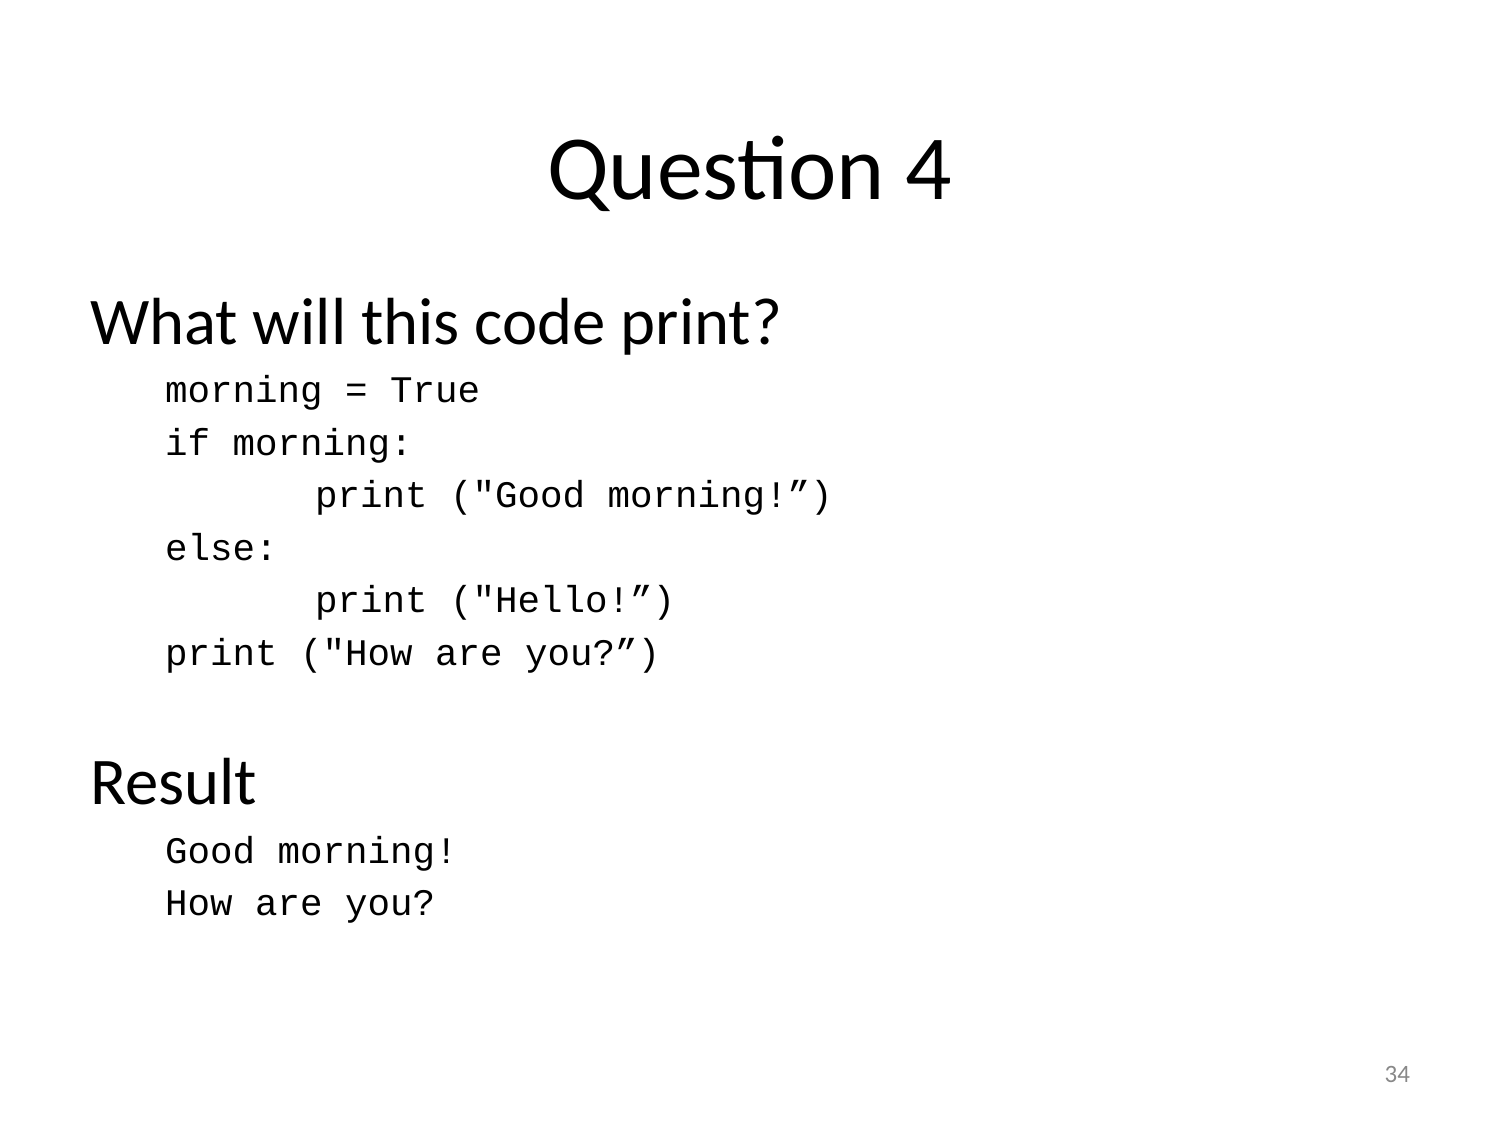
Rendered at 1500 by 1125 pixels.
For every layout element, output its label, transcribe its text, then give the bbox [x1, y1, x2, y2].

slide_number ‹#› [1074, 1042, 1425, 1103]
title Question 4 [75, 45, 1425, 233]
list What will this code print? morning = True if morning: print ("Good morning!”) else: print ("Hello!”) print ("How are you?”) Result Good morning! How are you? [75, 262, 1425, 1005]
